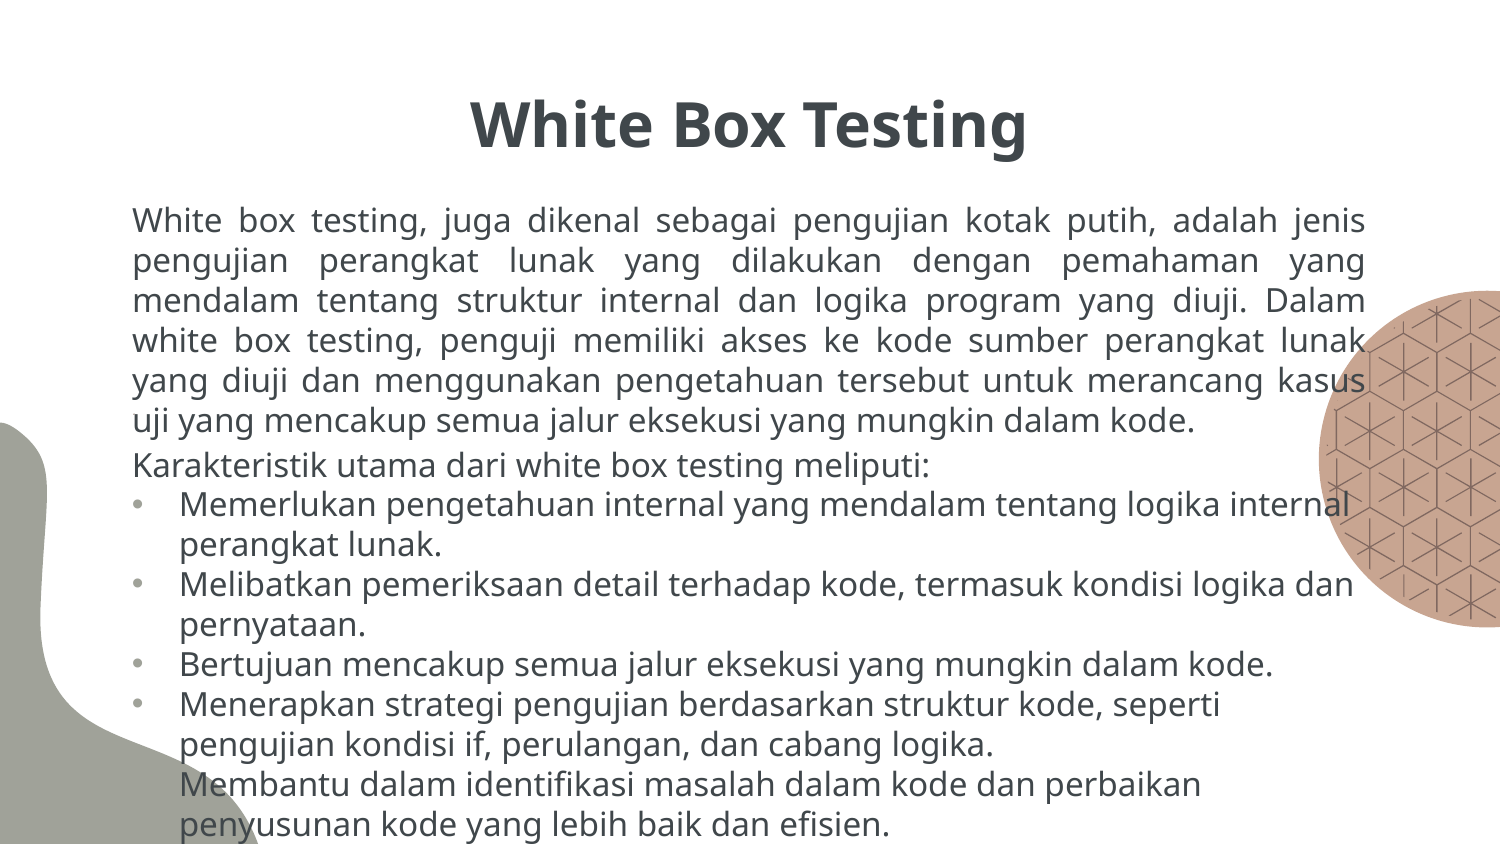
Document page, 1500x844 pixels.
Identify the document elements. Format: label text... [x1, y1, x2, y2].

title White Box Testing [116, 85, 1383, 175]
list White box testing, juga dikenal sebagai pengujian kotak putih, adalah jenis pengujian perangkat lunak yang dilakukan dengan pemahaman yang mendalam tentang struktur internal dan logika program yang diuji. Dalam white box testing, penguji memiliki akses ke kode sumber perangkat lunak yang diuji dan menggunakan pengetahuan tersebut untuk merancang kasus uji yang mencakup semua jalur eksekusi yang mungkin dalam kode. [116, 184, 1383, 383]
text_box Karakteristik utama dari white box testing meliputi: Memerlukan pengetahuan internal yang mendalam tentang logika internal perangkat lunak. Melibatkan pemeriksaan detail terhadap kode, termasuk kondisi logika dan pernyataan. Bertujuan mencakup semua jalur eksekusi yang mungkin dalam kode. Menerapkan strategi pengujian berdasarkan struktur kode, seperti pengujian kondisi if, perulangan, dan cabang logika. Membantu dalam identifikasi masalah dalam kode dan perbaikan penyusunan kode yang lebih baik dan efisien. [116, 428, 1383, 834]
